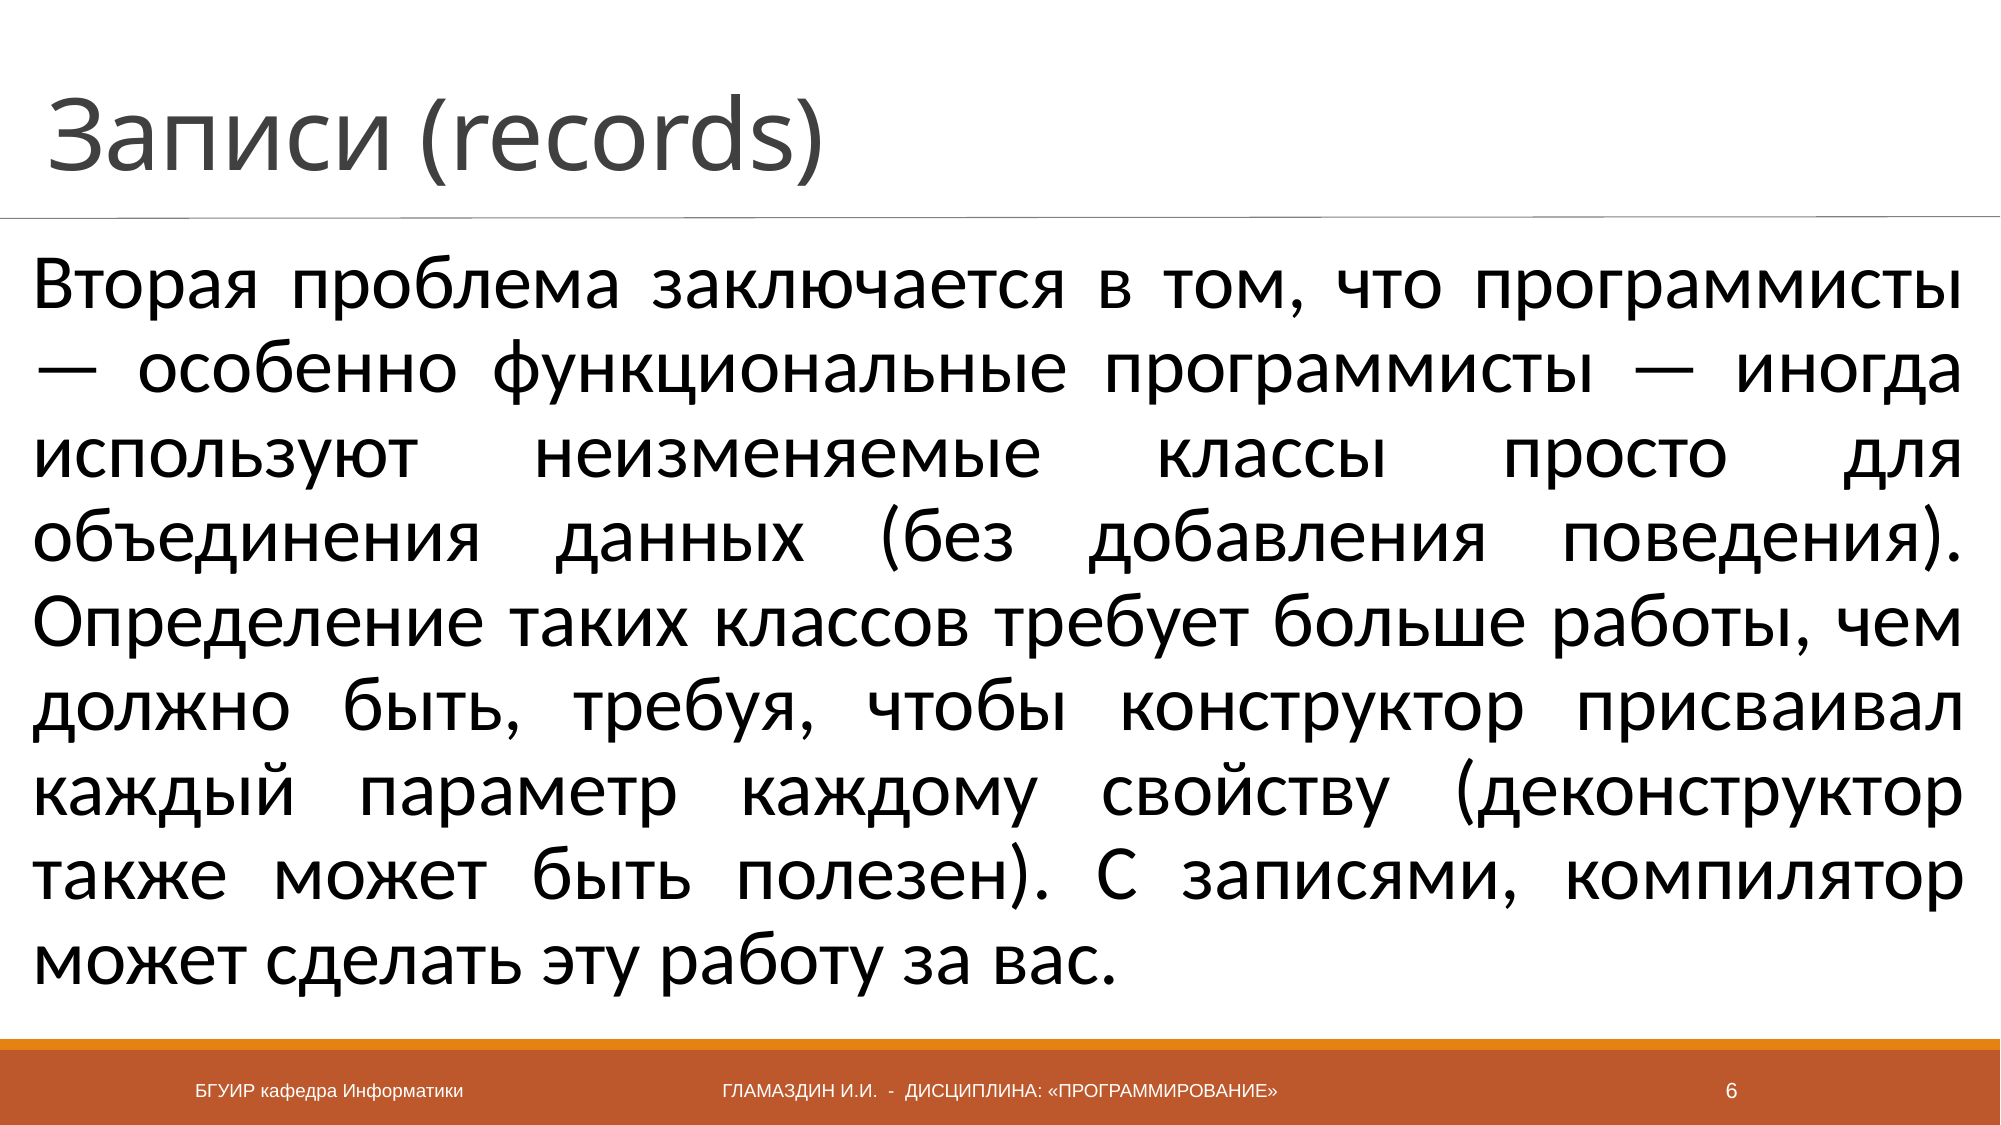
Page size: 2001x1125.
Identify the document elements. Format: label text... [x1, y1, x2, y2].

footer Гламаздин и.и. - дисциплина: «Программирование» [604, 1059, 1396, 1120]
list Вторая проблема заключается в том, что программисты — особенно функциональные программисты — иногда используют неизменяемые классы просто для объединения данных (без добавления поведения). Определение таких классов требует больше работы, чем должно быть, требуя, чтобы конструктор присваивал каждый параметр каждому свойству (деконструктор также может быть полезен). С записями, компилятор может сделать эту работу за вас. [32, 233, 1967, 1025]
slide_number 6 [1624, 1059, 1840, 1120]
slide_number БГУИР кафедра Информатики [180, 1059, 586, 1120]
title Записи (records) [32, 47, 1967, 198]
